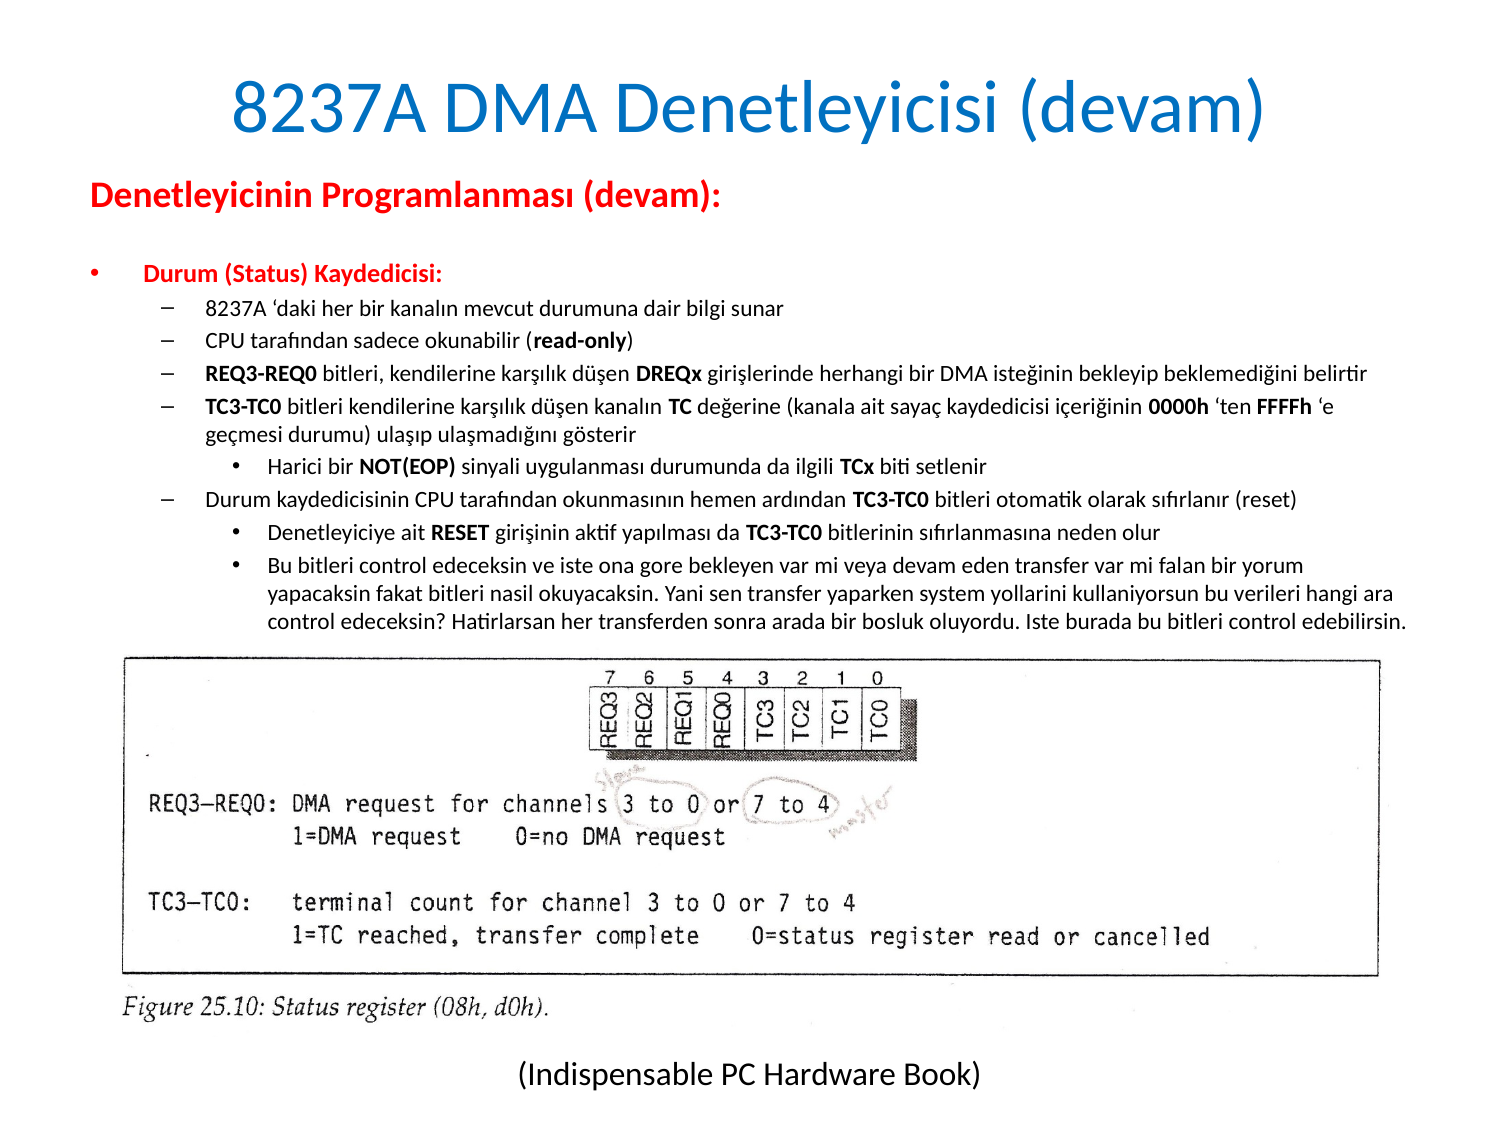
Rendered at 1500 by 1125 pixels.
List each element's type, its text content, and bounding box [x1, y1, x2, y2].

text_box (Indispensable PC Hardware Book) [502, 1047, 998, 1100]
picture [98, 643, 1401, 1039]
list Denetleyicinin Programlanması (devam): Durum (Status) Kaydedicisi: 8237A ‘daki her bir kanalın mevcut durumuna dair bilgi sunar CPU tarafından sadece okunabilir (read-only) REQ3-REQ0 bitleri, kendilerine karşılık düşen DREQx girişlerinde herhangi bir DMA isteğinin bekleyip beklemediğini belirtir TC3-TC0 bitleri kendilerine karşılık düşen kanalın TC değerine (kanala ait sayaç kaydedicisi içeriğinin 0000h ‘ten FFFFh ‘e geçmesi durumu) ulaşıp ulaşmadığını gösterir Harici bir NOT(EOP) sinyali uygulanması durumunda da ilgili TCx biti setlenir Durum kaydedicisinin CPU tarafından okunmasının hemen ardından TC3-TC0 bitleri otomatik olarak sıfırlanır (reset) Denetleyiciye ait RESET girişinin aktif yapılması da TC3-TC0 bitlerinin sıfırlanmasına neden olur Bu bitleri control edeceksin ve iste ona gore bekleyen var mi veya devam eden transfer var mi falan bir yorum yapacaksin fakat bitleri nasil okuyacaksin. Yani sen transfer yaparken system yollarini kullaniyorsun bu verileri hangi ara control edeceksin? Hatirlarsan her transferden sonra arada bir bosluk oluyordu. Iste burada bu bitleri control edebilirsin. [75, 162, 1425, 656]
title 8237A DMA Denetleyicisi (devam) [75, 62, 1425, 143]
